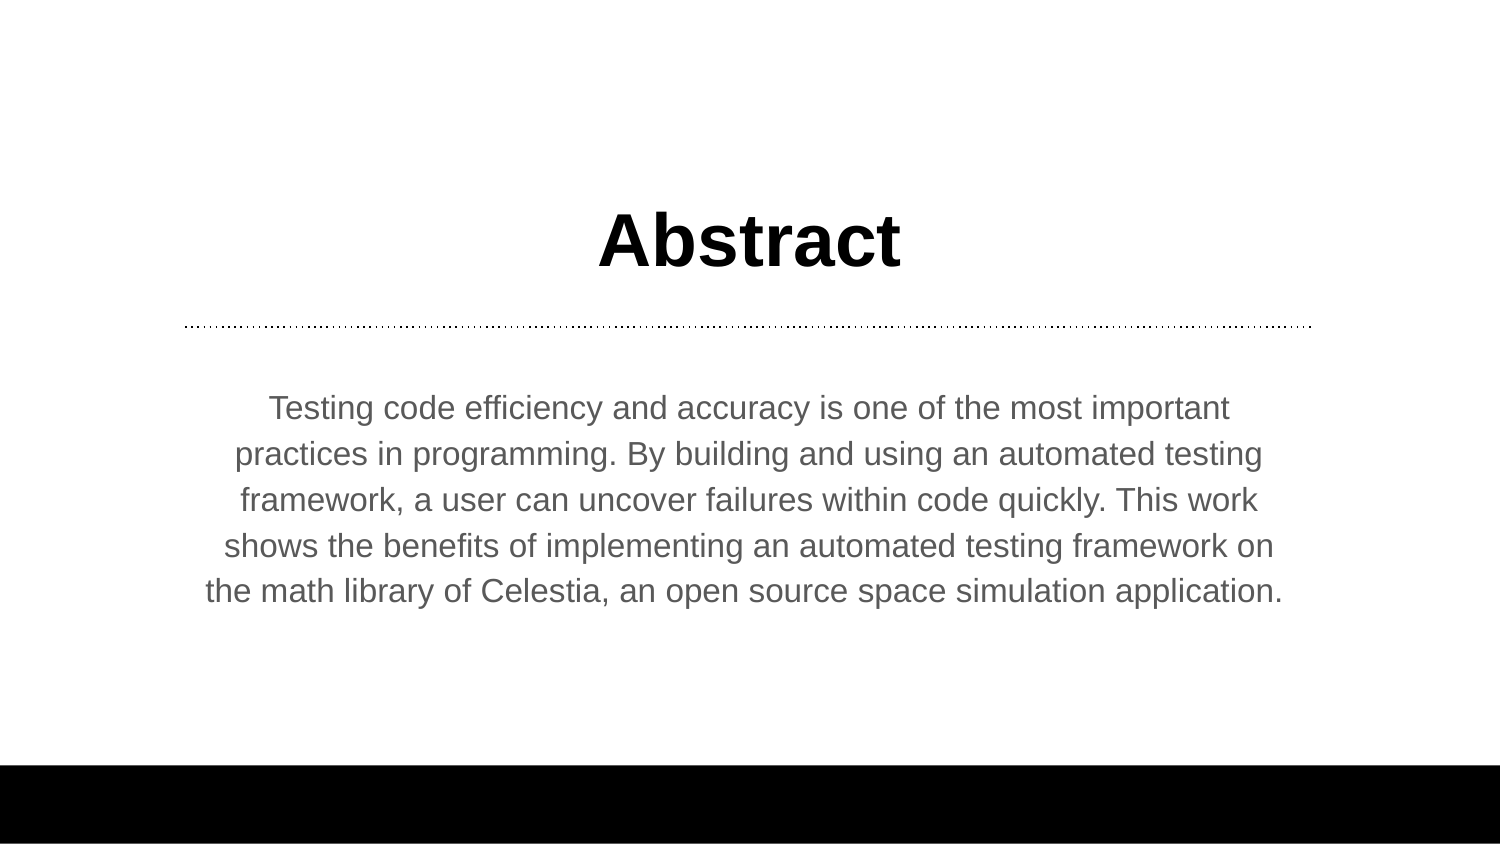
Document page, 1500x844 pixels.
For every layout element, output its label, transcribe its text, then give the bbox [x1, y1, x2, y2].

list Testing code efficiency and accuracy is one of the most important practices in programming. By building and using an automated testing framework, a user can uncover failures within code quickly. This work shows the benefits of implementing an automated testing framework on the math library of Celestia, an open source space simulation application. [185, 365, 1315, 726]
title Abstract [185, 64, 1315, 297]
